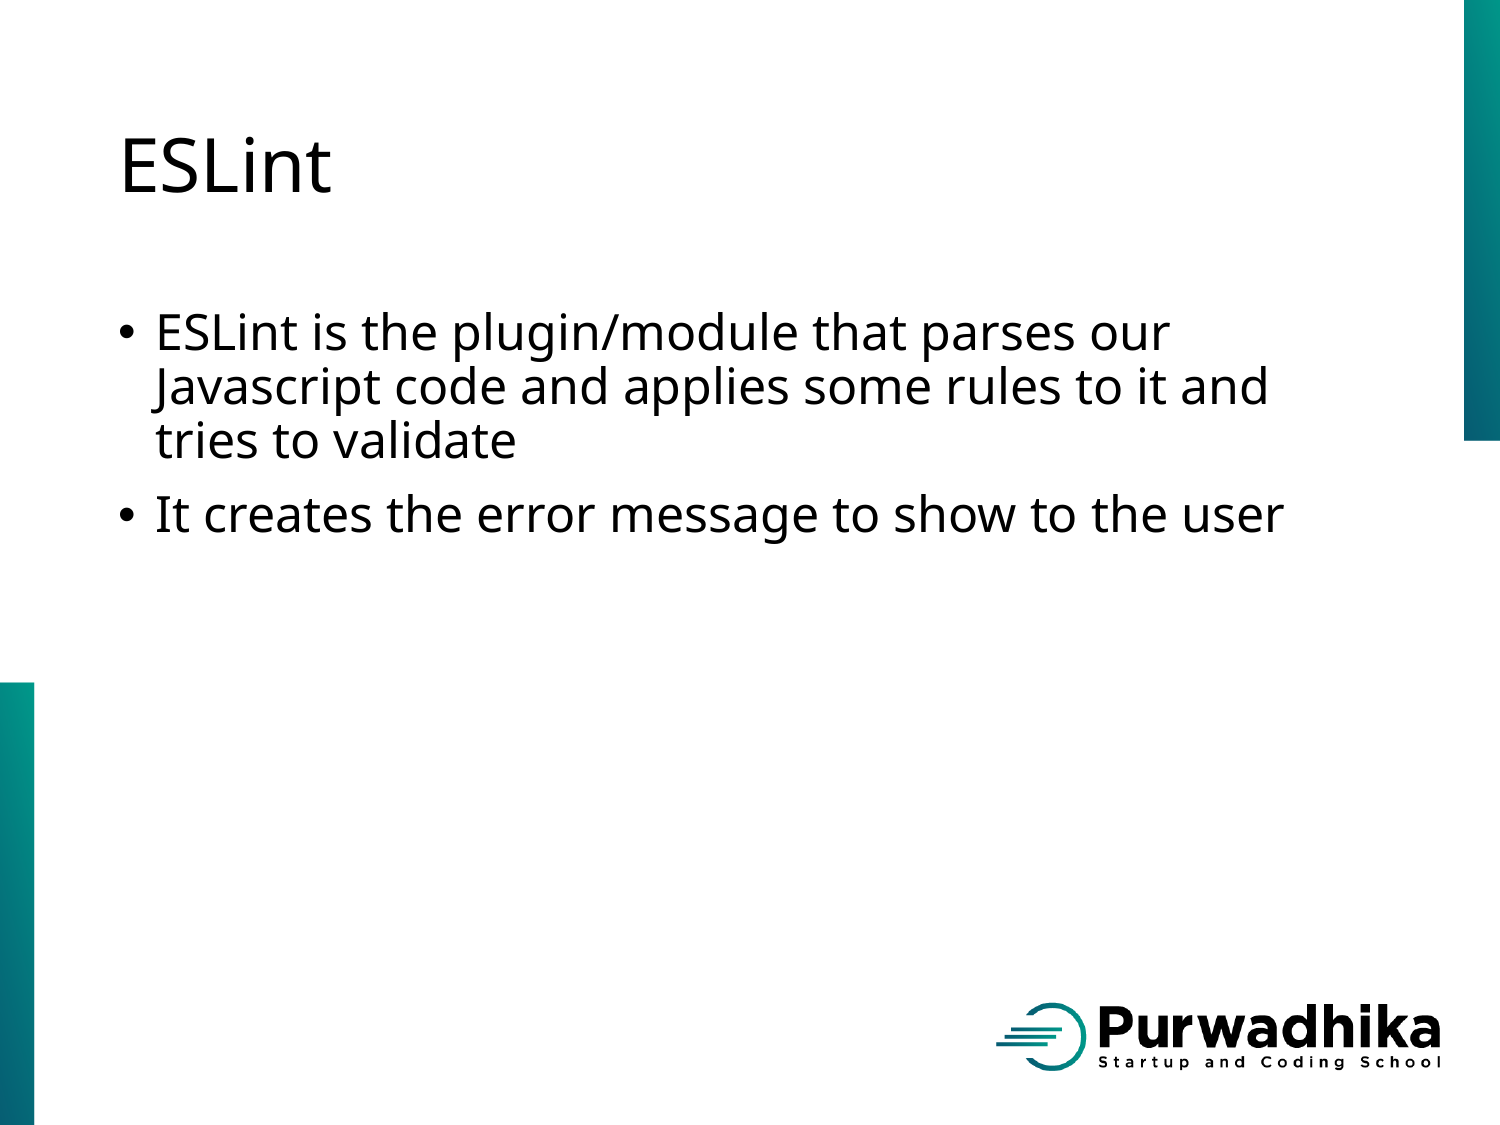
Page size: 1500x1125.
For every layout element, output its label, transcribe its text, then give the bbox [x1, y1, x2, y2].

title ESLint [103, 59, 1397, 278]
list ESLint is the plugin/module that parses our Javascript code and applies some rules to it and tries to validate It creates the error message to show to the user [103, 299, 1397, 984]
picture [0, 0, 1500, 1125]
